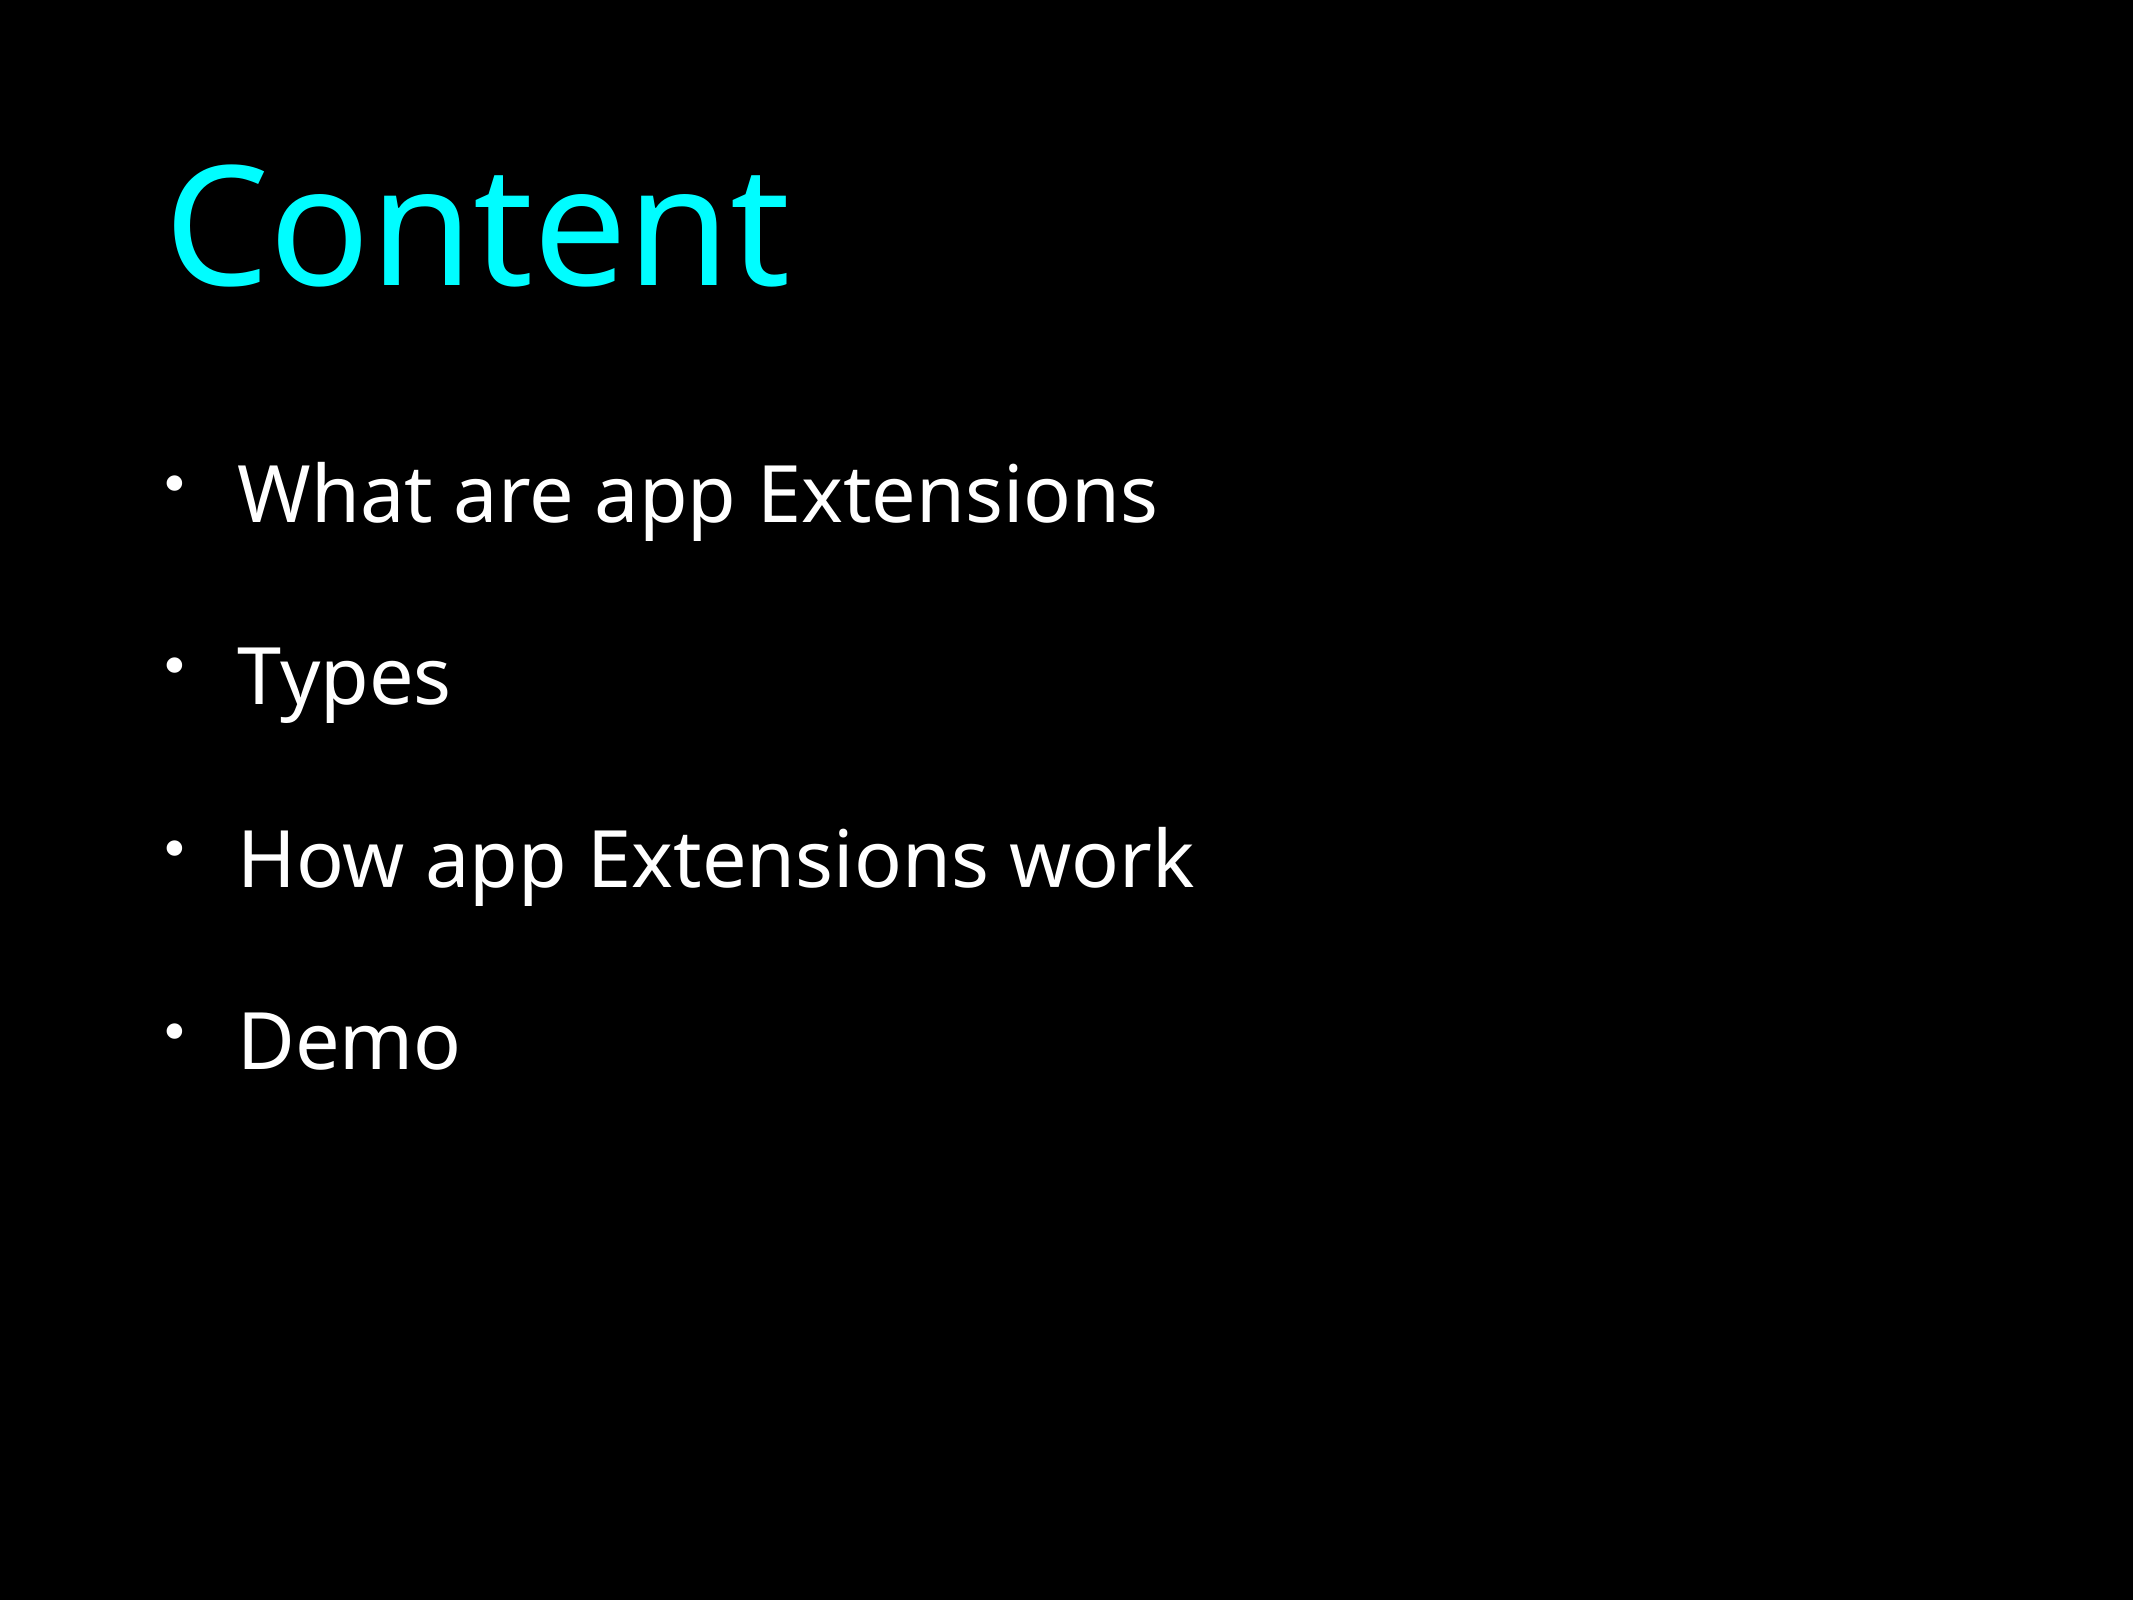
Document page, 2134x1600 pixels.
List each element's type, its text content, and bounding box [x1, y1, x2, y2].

title Content [155, 41, 1978, 311]
list What are app Extensions Types How app Extensions work Demo [155, 311, 1978, 1217]
